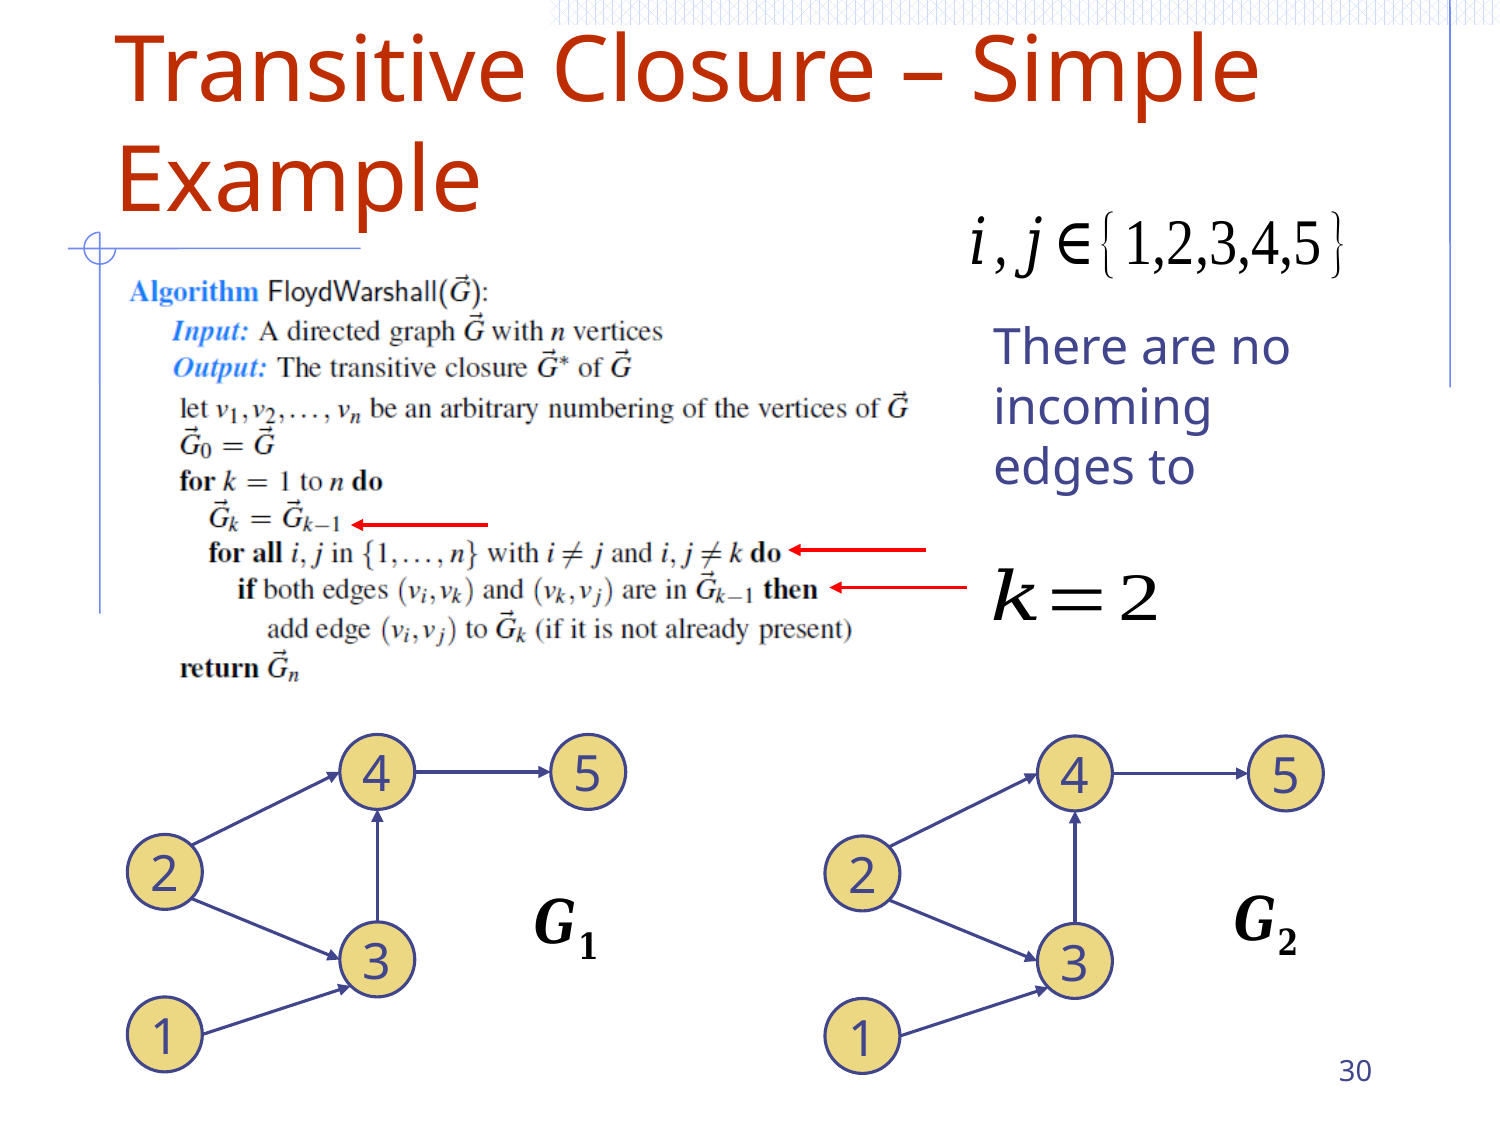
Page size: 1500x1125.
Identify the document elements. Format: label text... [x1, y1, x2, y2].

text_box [191, 771, 339, 845]
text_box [888, 773, 1037, 846]
text_box 4 [339, 734, 415, 810]
text_box 1 [127, 996, 202, 1072]
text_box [191, 899, 339, 960]
slide_number 30 [1074, 1024, 1388, 1101]
picture [124, 262, 926, 701]
text_box 1 [824, 998, 900, 1074]
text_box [203, 987, 351, 1035]
text_box 3 [340, 922, 415, 997]
text_box 4 [1037, 735, 1113, 811]
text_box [901, 988, 1049, 1037]
text_box 2 [824, 835, 900, 911]
text_box 5 [1248, 735, 1324, 811]
text_box 5 [550, 734, 626, 810]
text_box 2 [127, 834, 203, 910]
title Transitive Closure – Simple Example [99, 49, 1376, 238]
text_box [888, 901, 1037, 962]
text_box 3 [1038, 923, 1113, 999]
